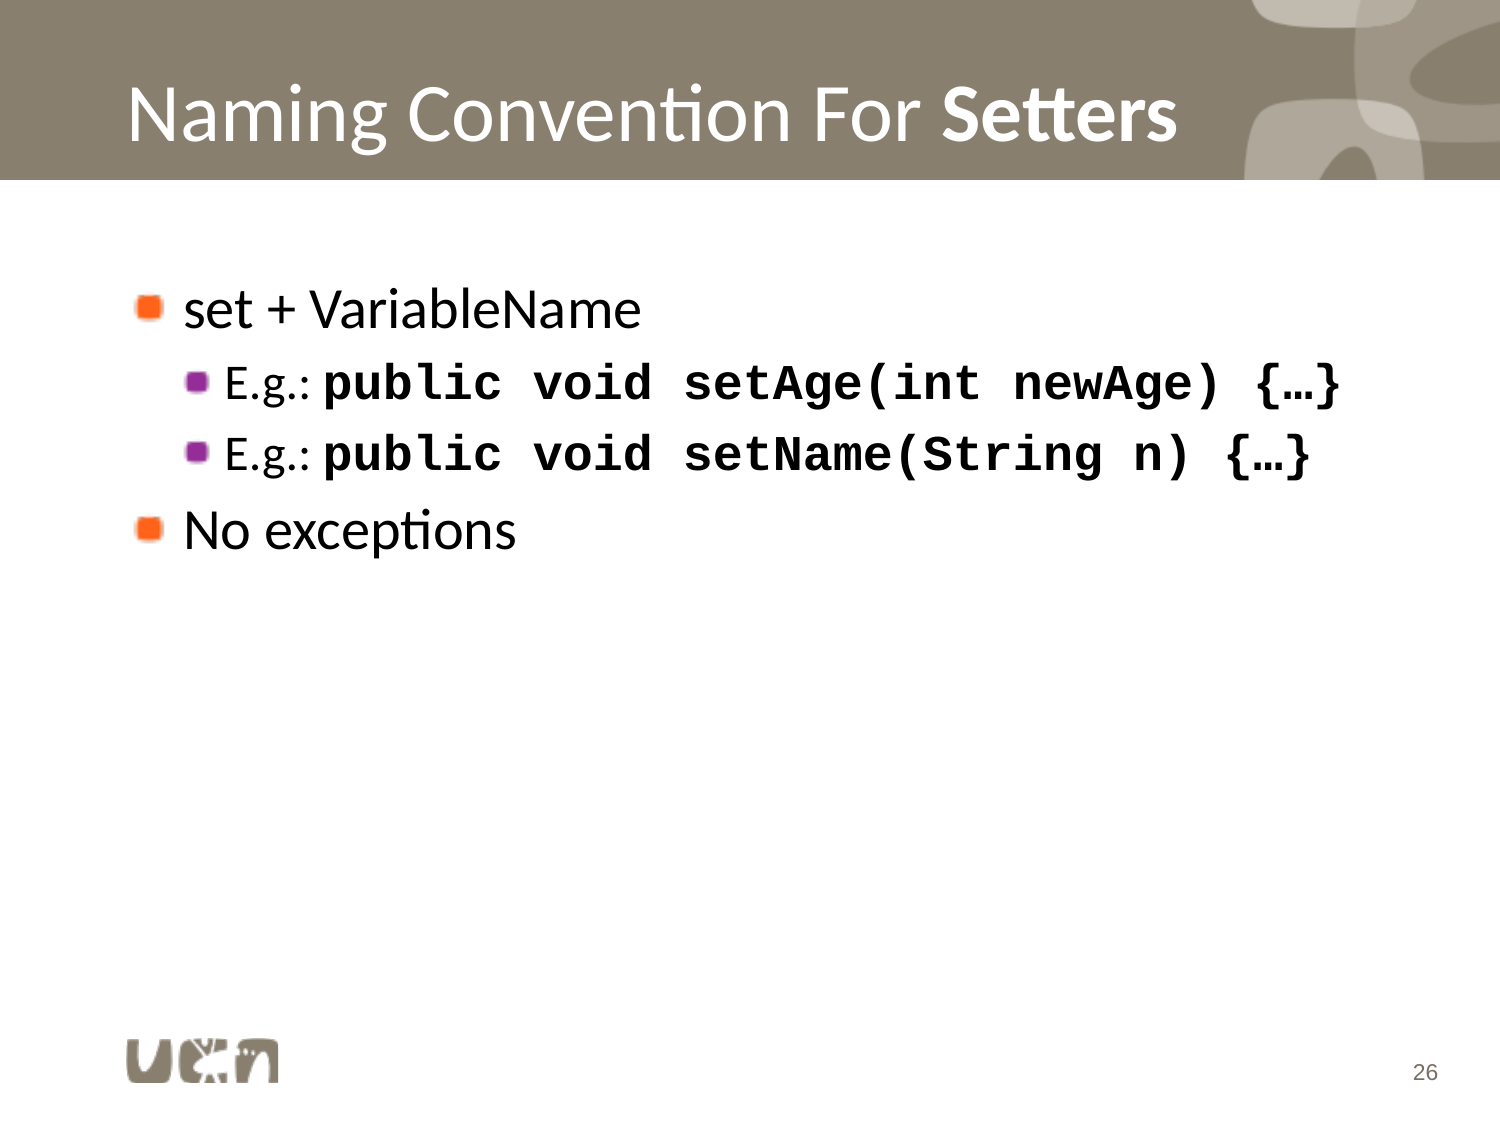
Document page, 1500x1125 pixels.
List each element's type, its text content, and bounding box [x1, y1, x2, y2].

slide_number 26 [1353, 1041, 1454, 1102]
list set + VariableName E.g.: public void setAge(int newAge) {…} E.g.: public void setName(String n) {…} No exceptions [111, 262, 1385, 1005]
title Naming Convention For Setters [111, 48, 1385, 166]
